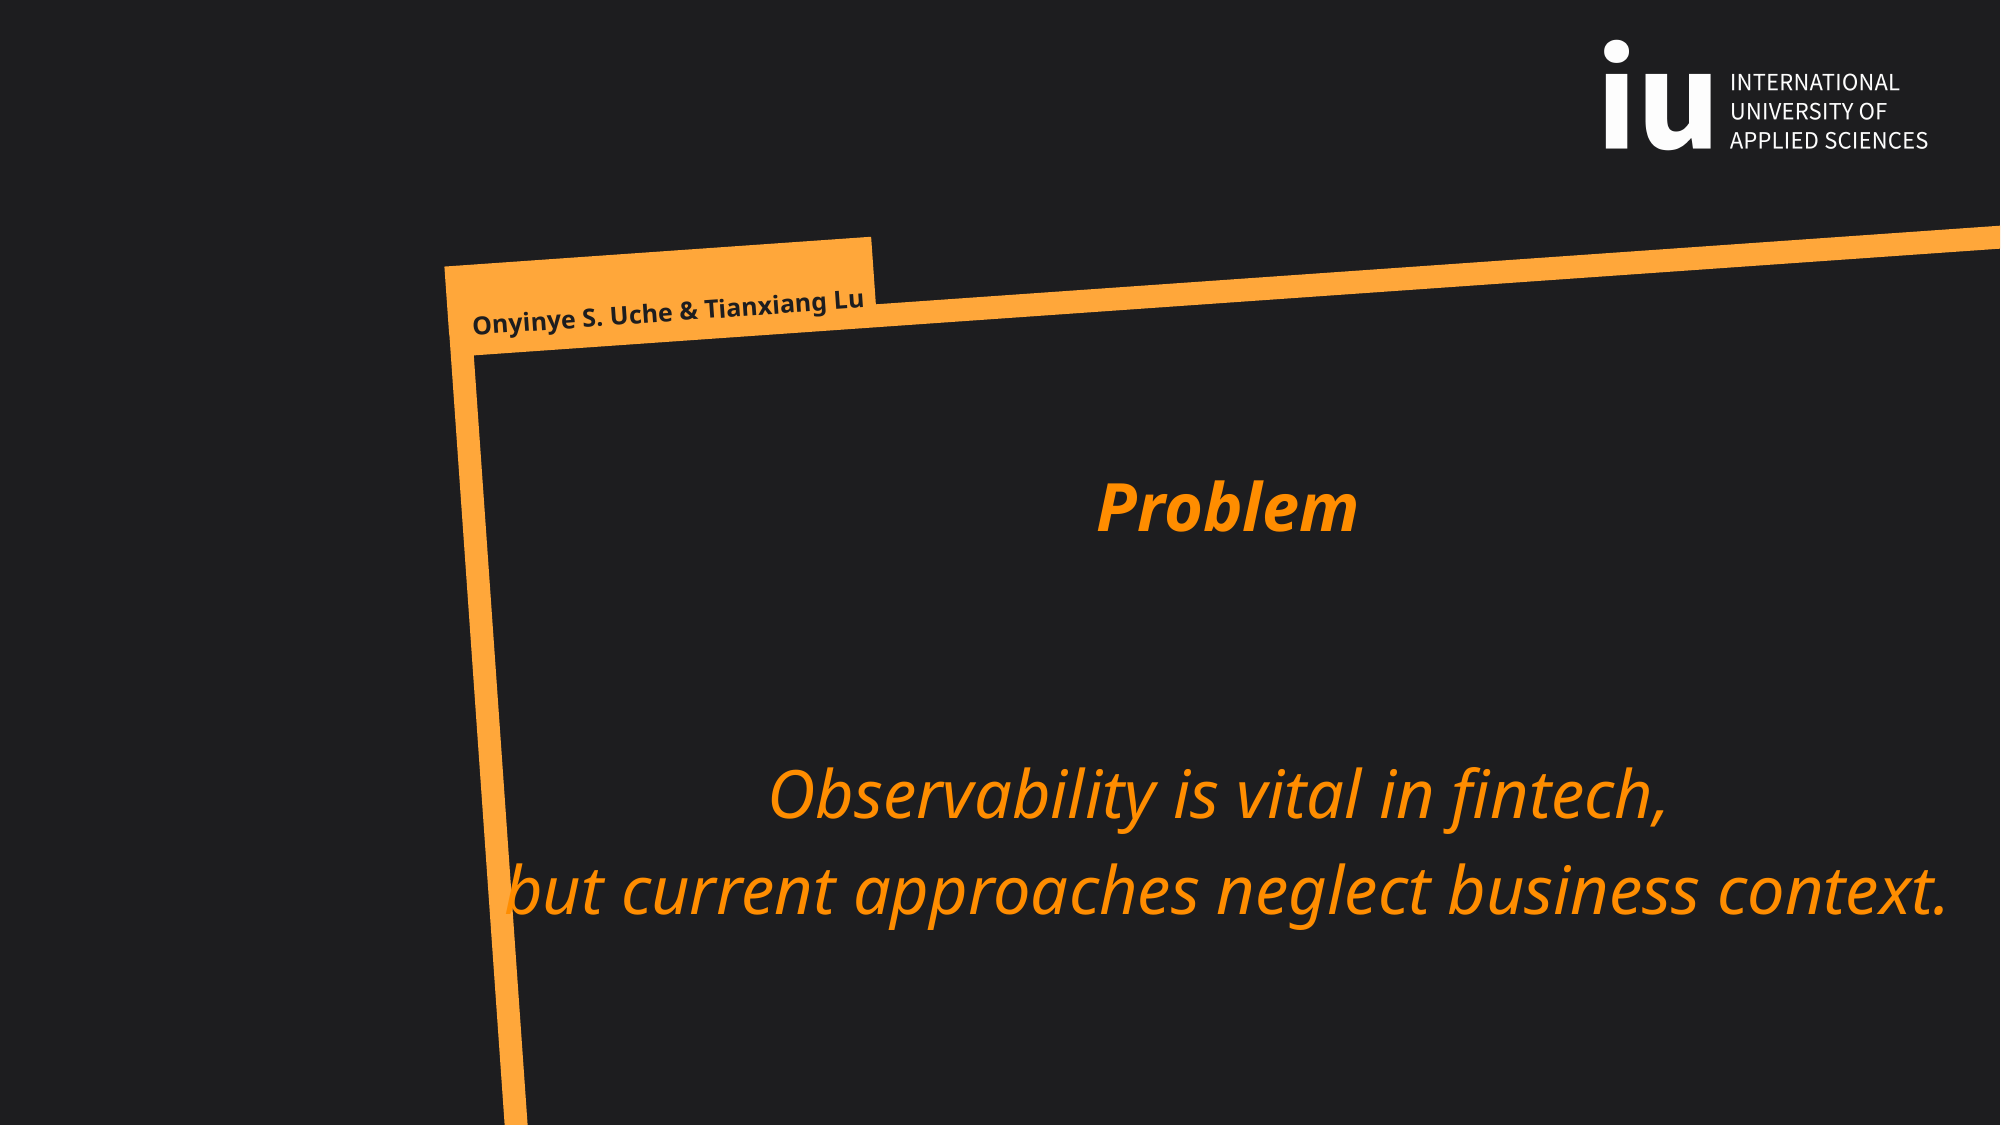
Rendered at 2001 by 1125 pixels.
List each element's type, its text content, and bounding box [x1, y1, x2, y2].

picture [1533, 0, 2000, 225]
list Onyinye S. Uche & Tianxiang Lu [444, 236, 876, 335]
text_box Problem Observability is vital in fintech, but current approaches neglect business context. [504, 448, 1953, 928]
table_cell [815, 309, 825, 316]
